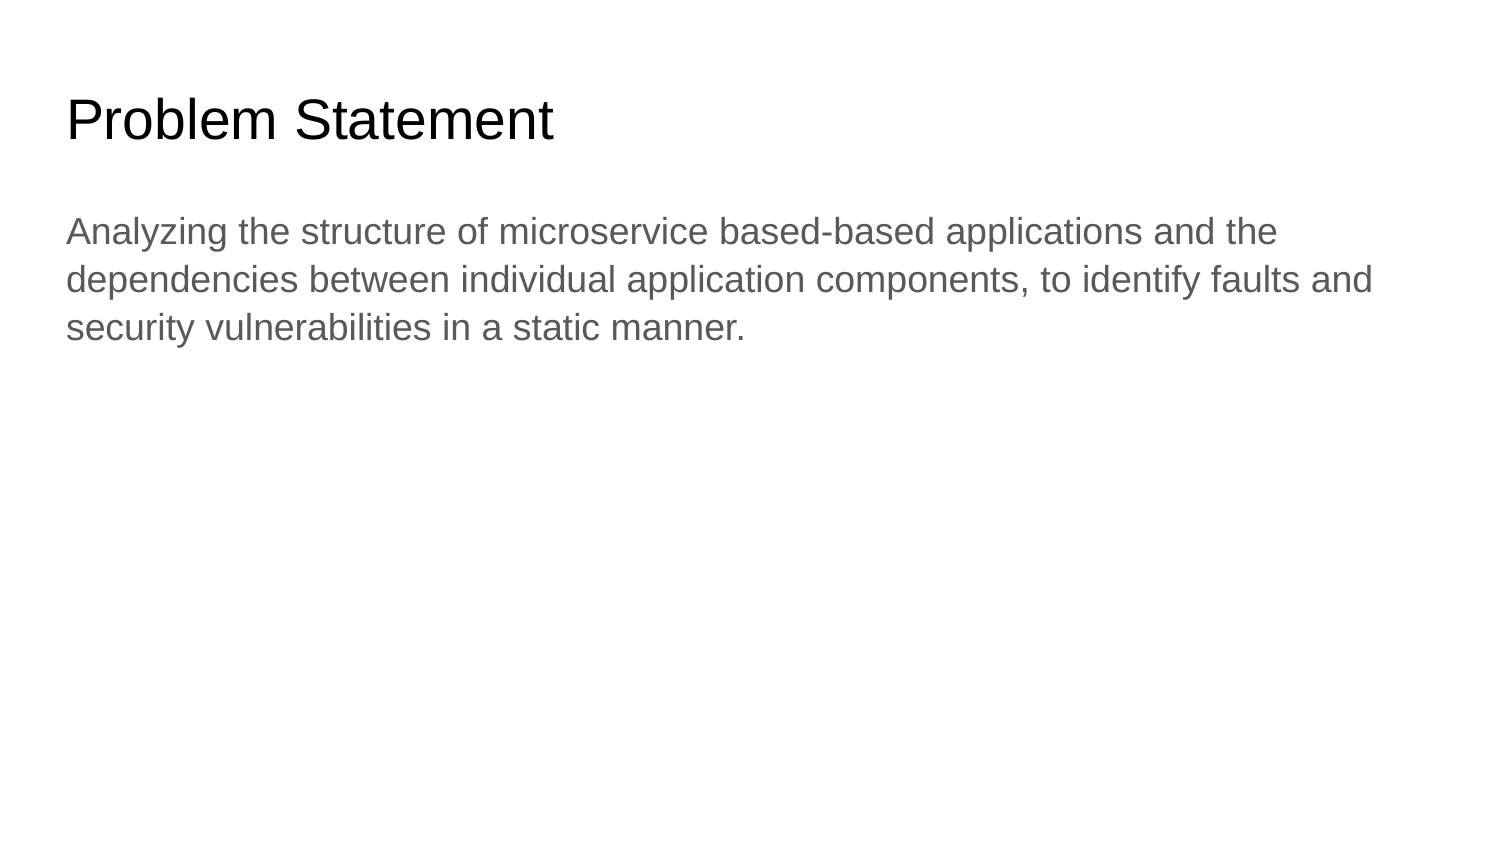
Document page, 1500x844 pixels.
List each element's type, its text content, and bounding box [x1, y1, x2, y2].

title Problem Statement [51, 72, 1449, 167]
list Analyzing the structure of microservice based-based applications and the dependencies between individual application components, to identify faults and security vulnerabilities in a static manner. [51, 189, 1449, 750]
